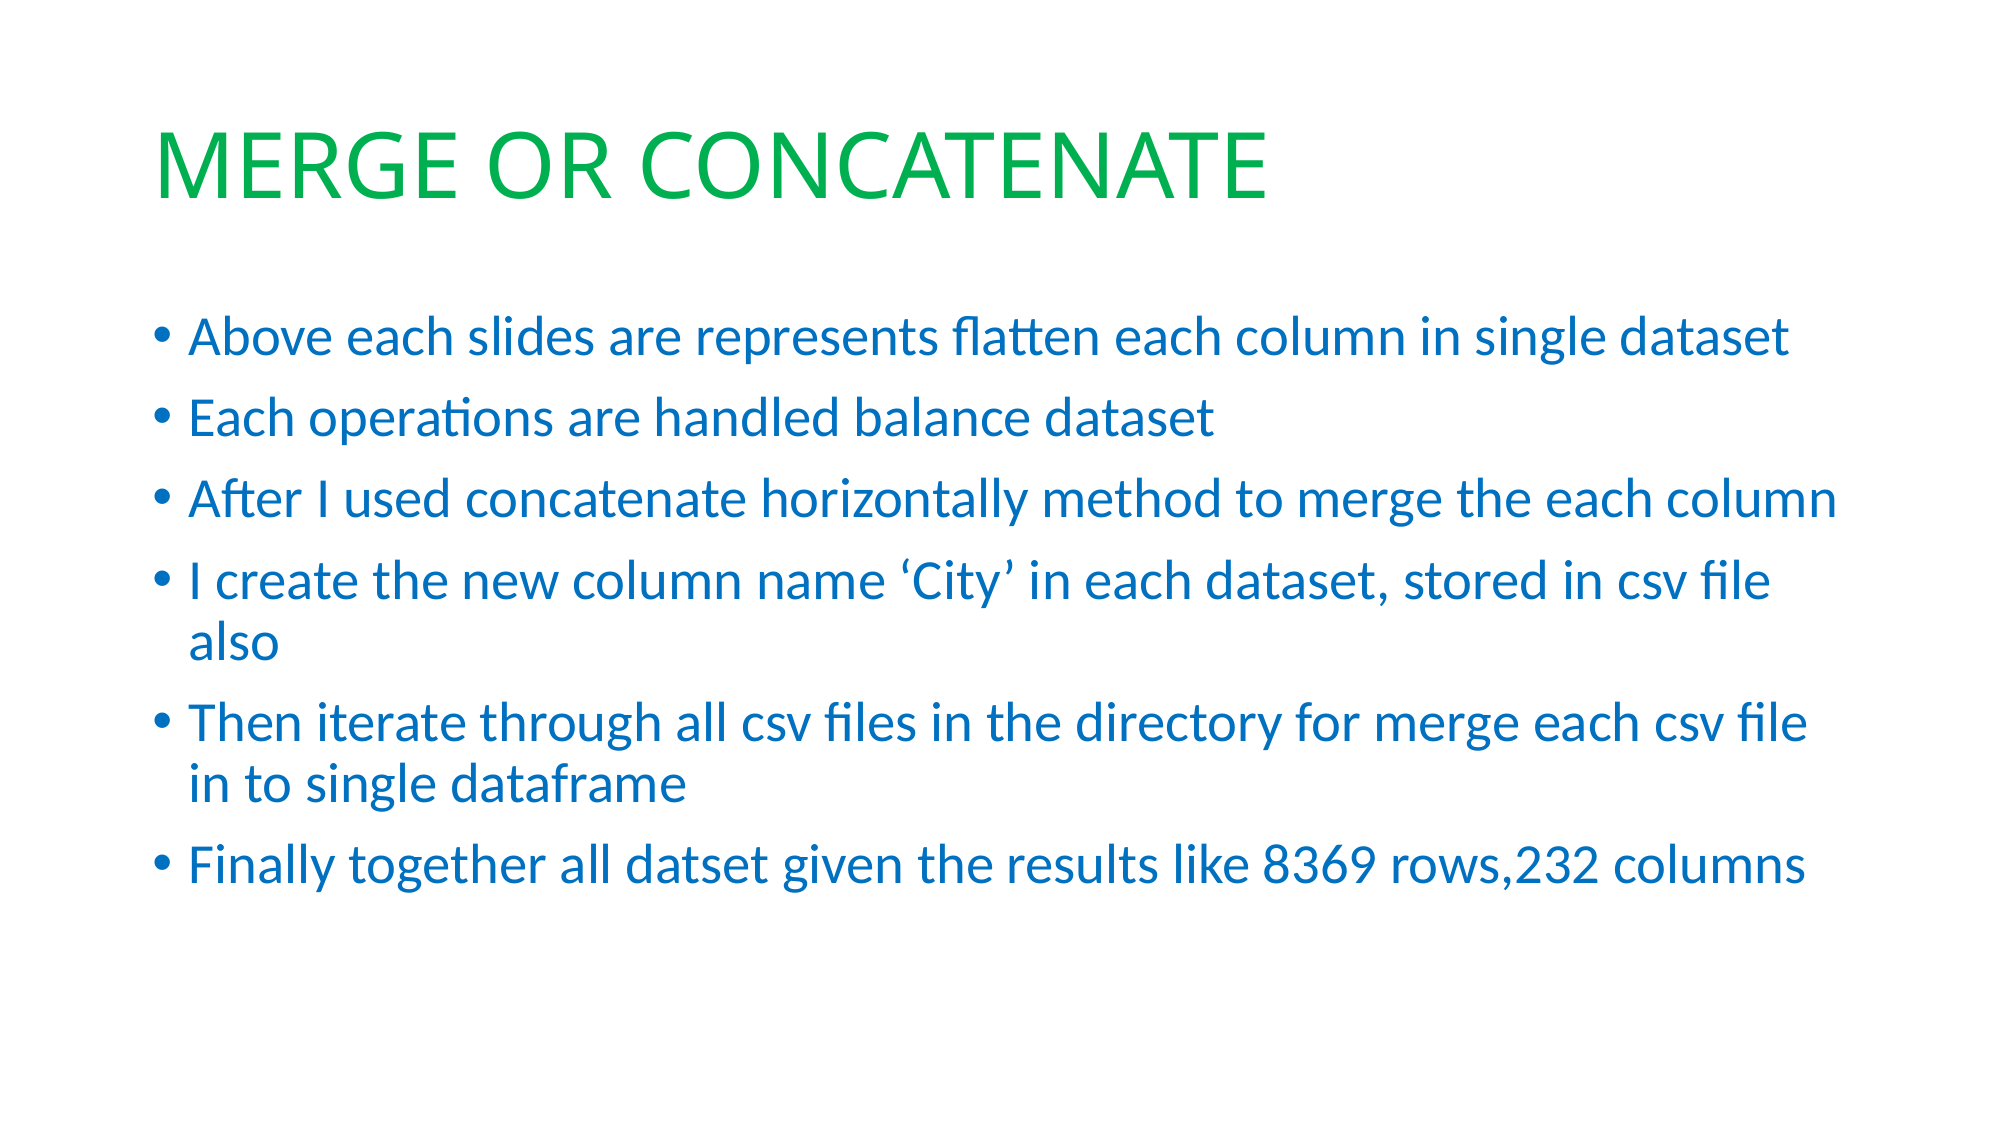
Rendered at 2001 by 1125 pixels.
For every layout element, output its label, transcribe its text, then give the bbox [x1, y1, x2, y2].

list Above each slides are represents flatten each column in single dataset Each operations are handled balance dataset After I used concatenate horizontally method to merge the each column I create the new column name ‘City’ in each dataset, stored in csv file also Then iterate through all csv files in the directory for merge each csv file in to single dataframe Finally together all datset given the results like 8369 rows,232 columns [137, 299, 1863, 1014]
title MERGE OR CONCATENATE [137, 59, 1863, 278]
